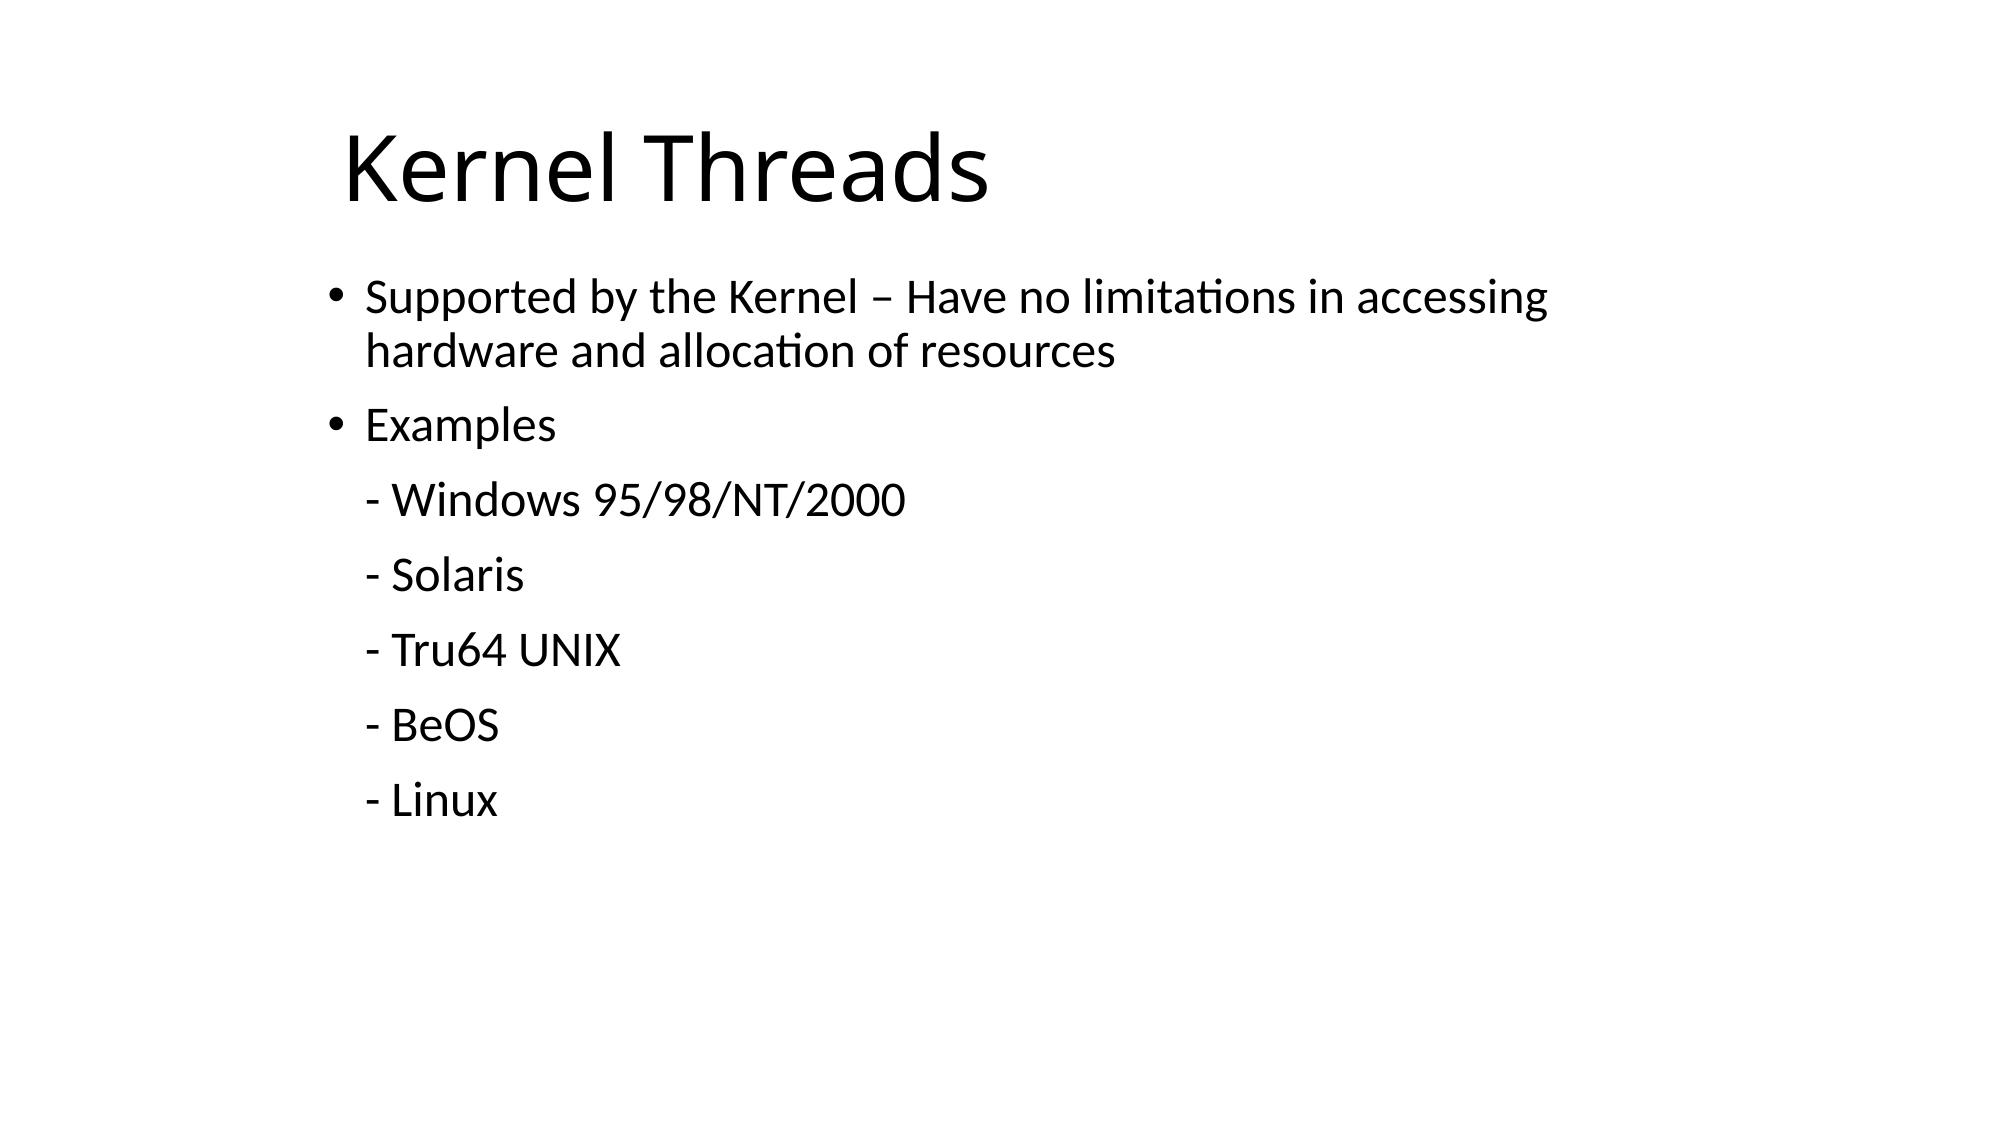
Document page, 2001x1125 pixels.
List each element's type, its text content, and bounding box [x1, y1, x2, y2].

title Kernel Threads [326, 78, 1677, 266]
list Supported by the Kernel – Have no limitations in accessing hardware and allocation of resources Examples - Windows 95/98/NT/2000 - Solaris - Tru64 UNIX - BeOS - Linux [312, 262, 1638, 1024]
